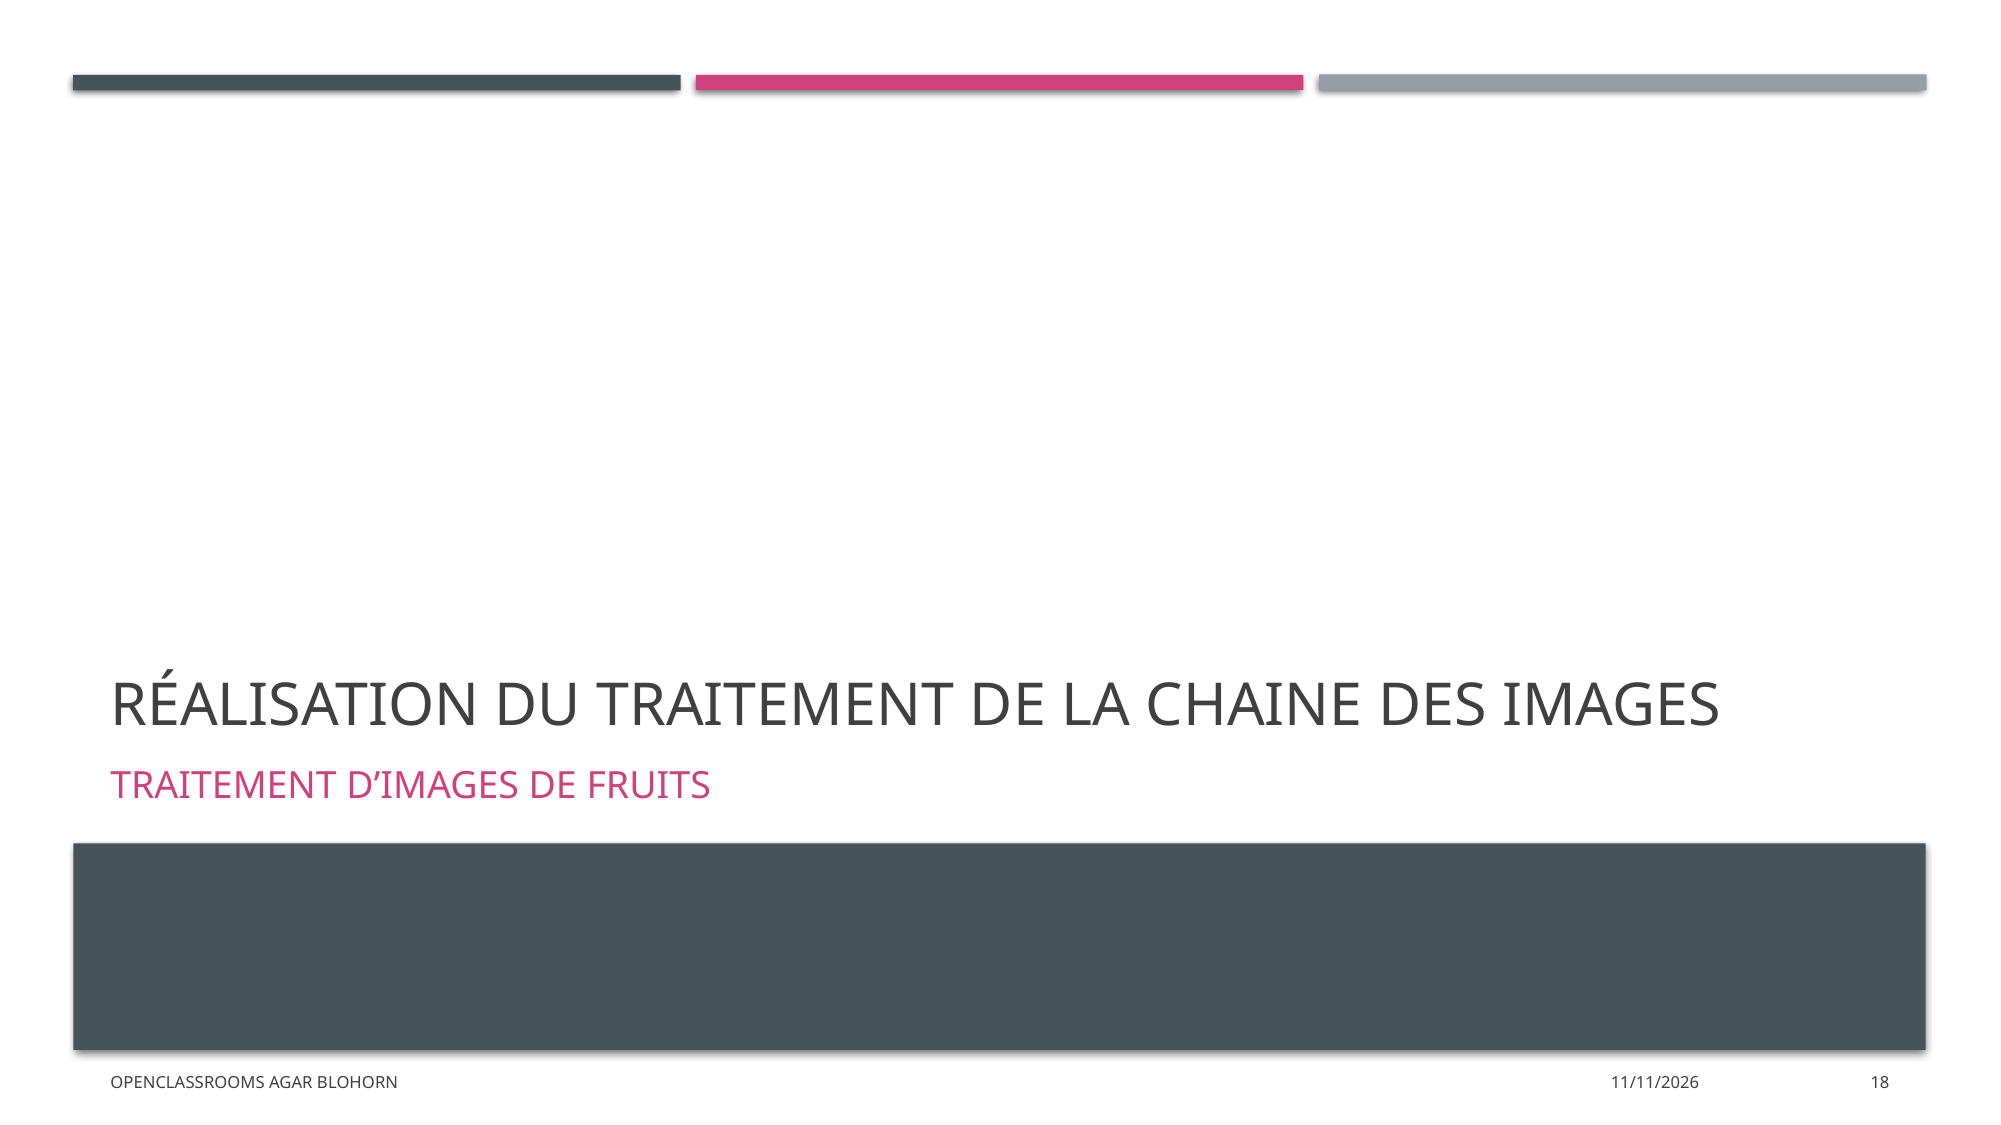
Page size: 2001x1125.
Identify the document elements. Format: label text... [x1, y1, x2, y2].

list TRAITEMENT D’IMAGES DE FRUITS [95, 744, 1905, 844]
slide_number 18 [1732, 1053, 1905, 1114]
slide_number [1247, 1053, 1715, 1114]
footer Openclassrooms Agar Blohorn [95, 1053, 1230, 1114]
title Réalisation du traitement de la chaine des images [95, 392, 1905, 744]
